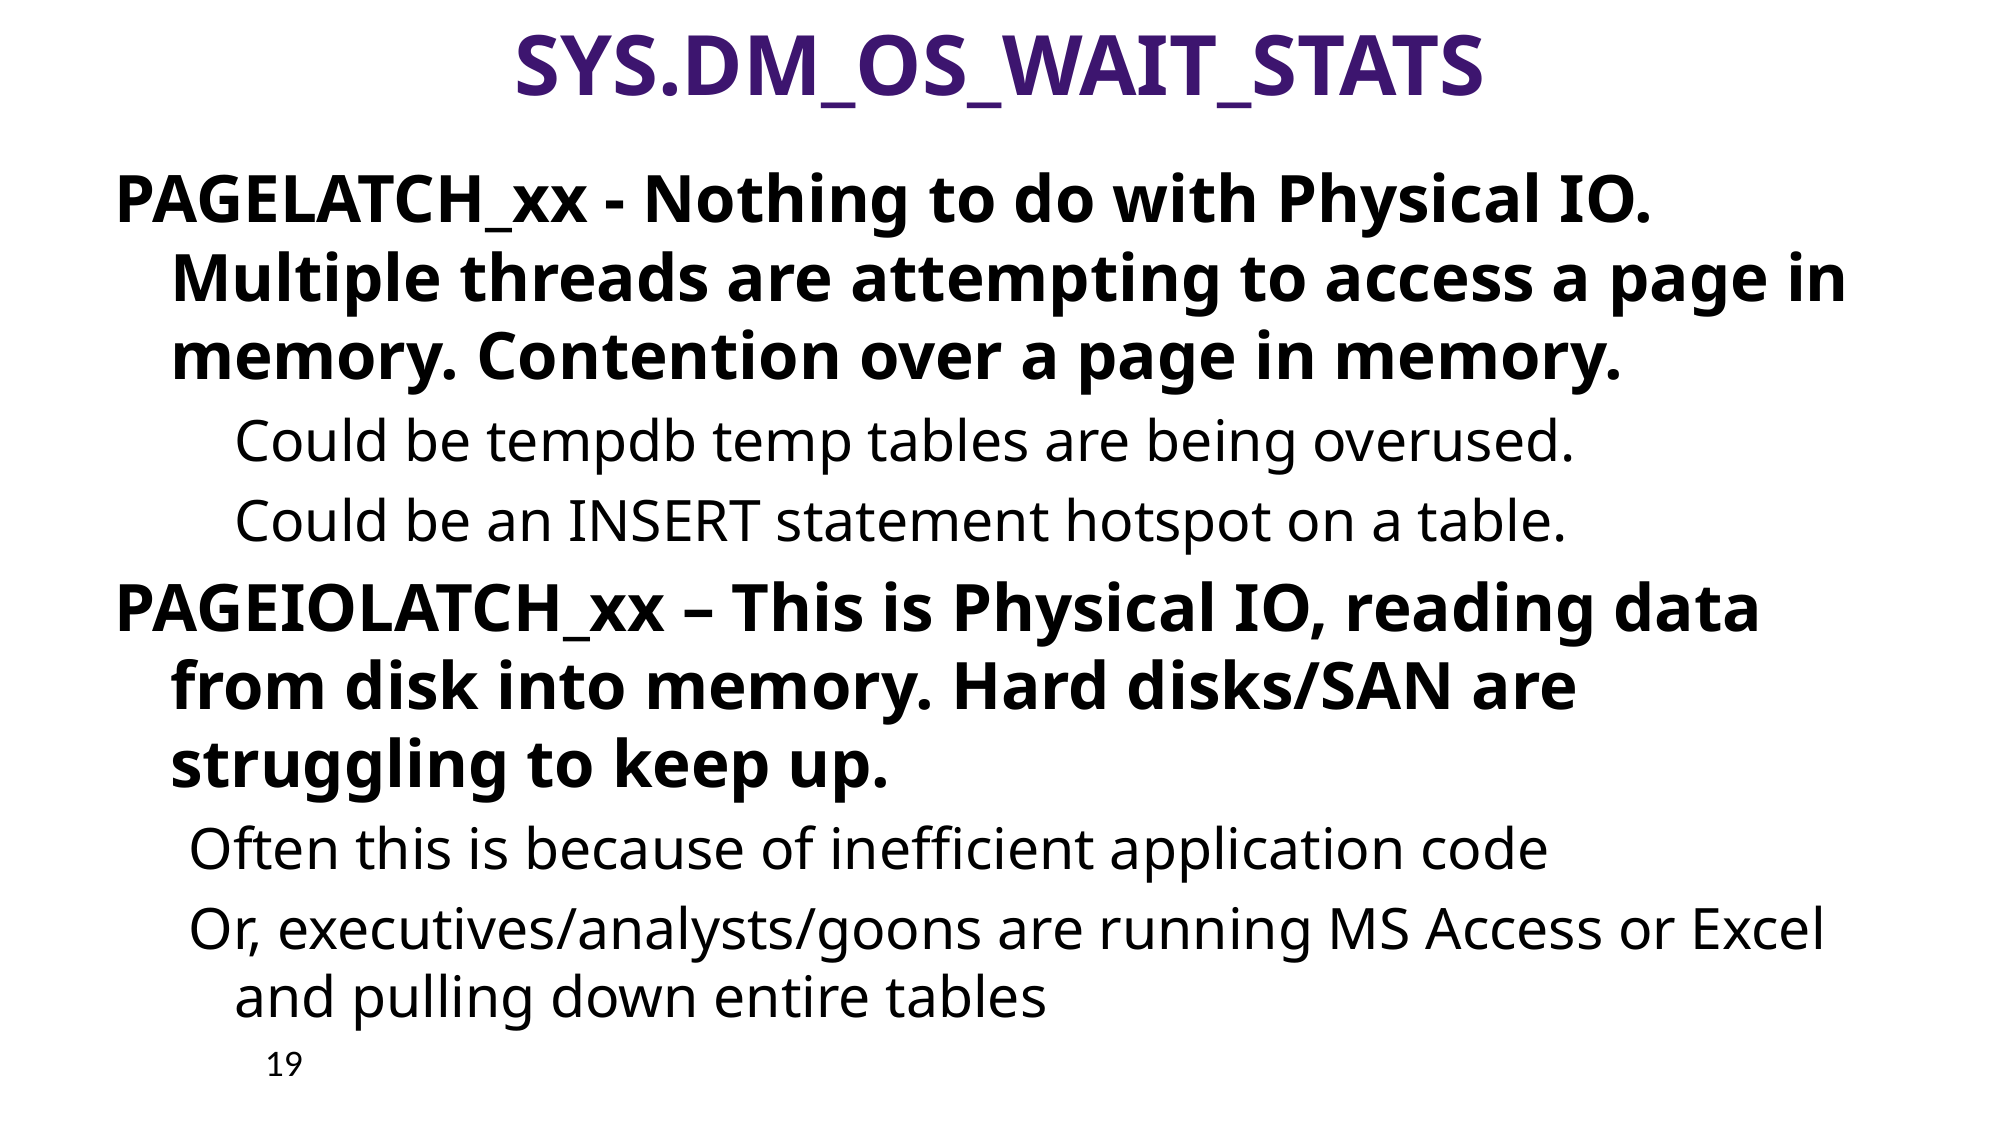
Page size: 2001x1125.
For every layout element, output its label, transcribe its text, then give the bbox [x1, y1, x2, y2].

slide_number 19 [249, 1031, 337, 1092]
list PAGELATCH_xx - Nothing to do with Physical IO. Multiple threads are attempting to access a page in memory. Contention over a page in memory. Could be tempdb temp tables are being overused. Could be an INSERT statement hotspot on a table. PAGEIOLATCH_xx – This is Physical IO, reading data from disk into memory. Hard disks/SAN are struggling to keep up. Often this is because of inefficient application code Or, executives/analysts/goons are running MS Access or Excel and pulling down entire tables [99, 149, 1900, 1038]
title sys.dm_os_wait_stats [0, 0, 2000, 125]
